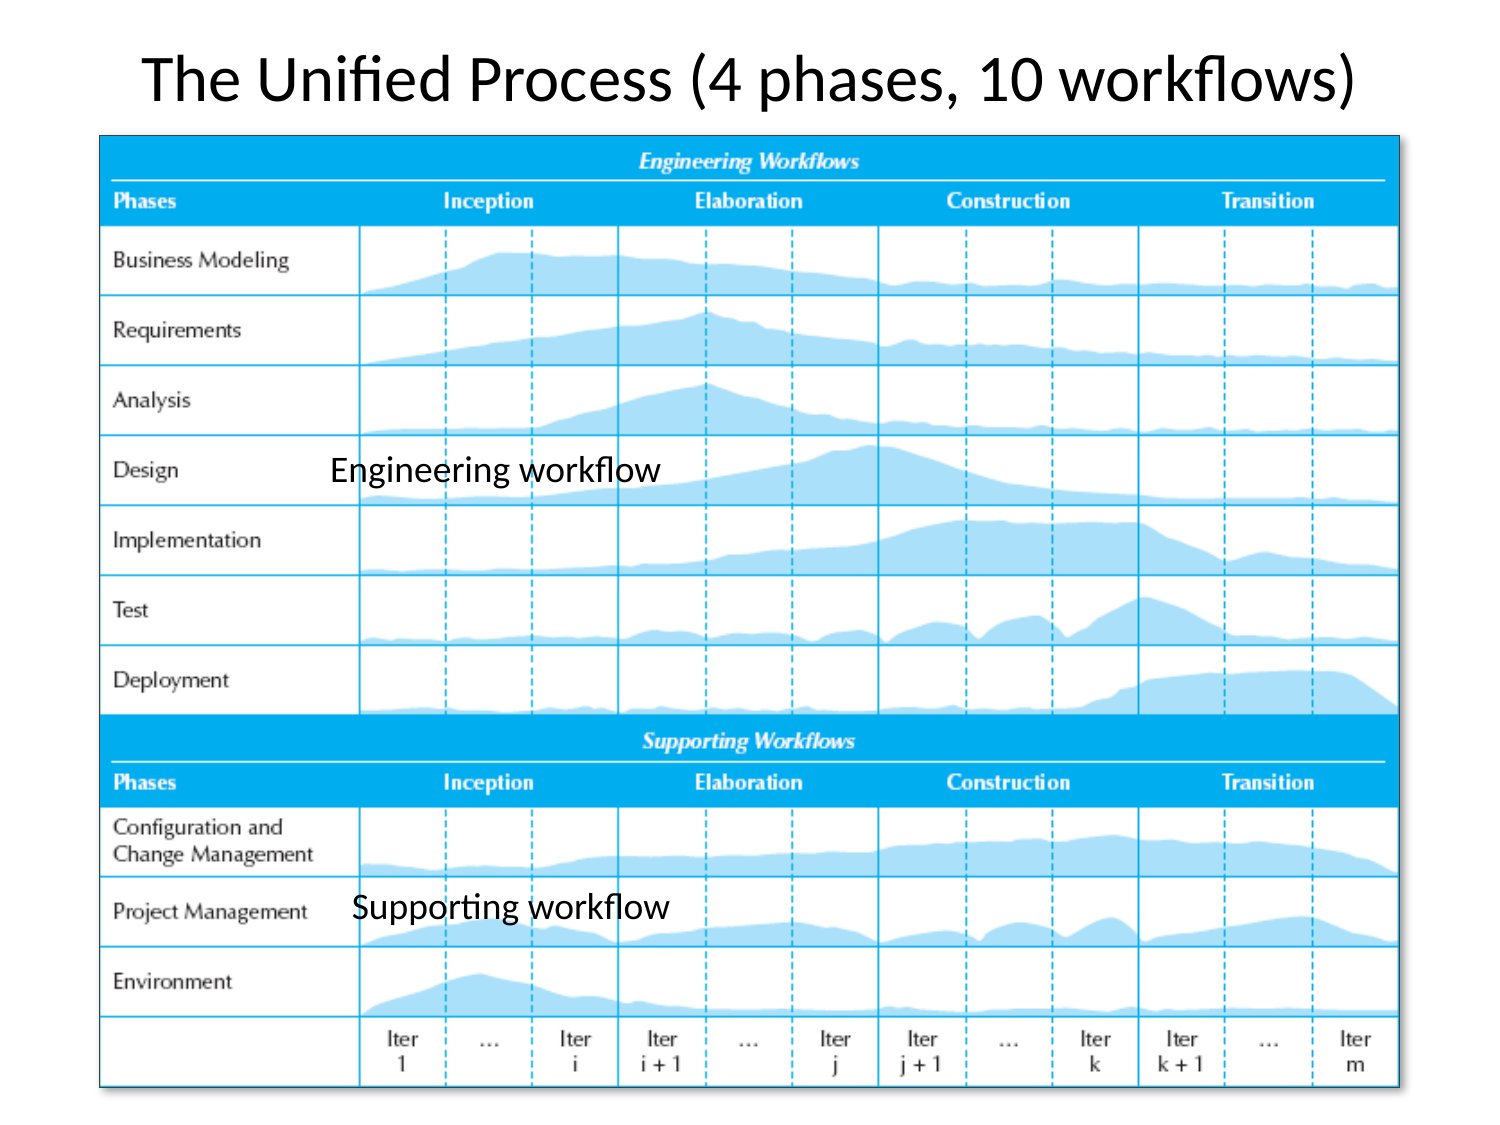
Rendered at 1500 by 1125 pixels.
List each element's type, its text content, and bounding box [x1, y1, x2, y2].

title The Unified Process (4 phases, 10 workflows) [75, 12, 1425, 138]
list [99, 134, 1401, 1088]
